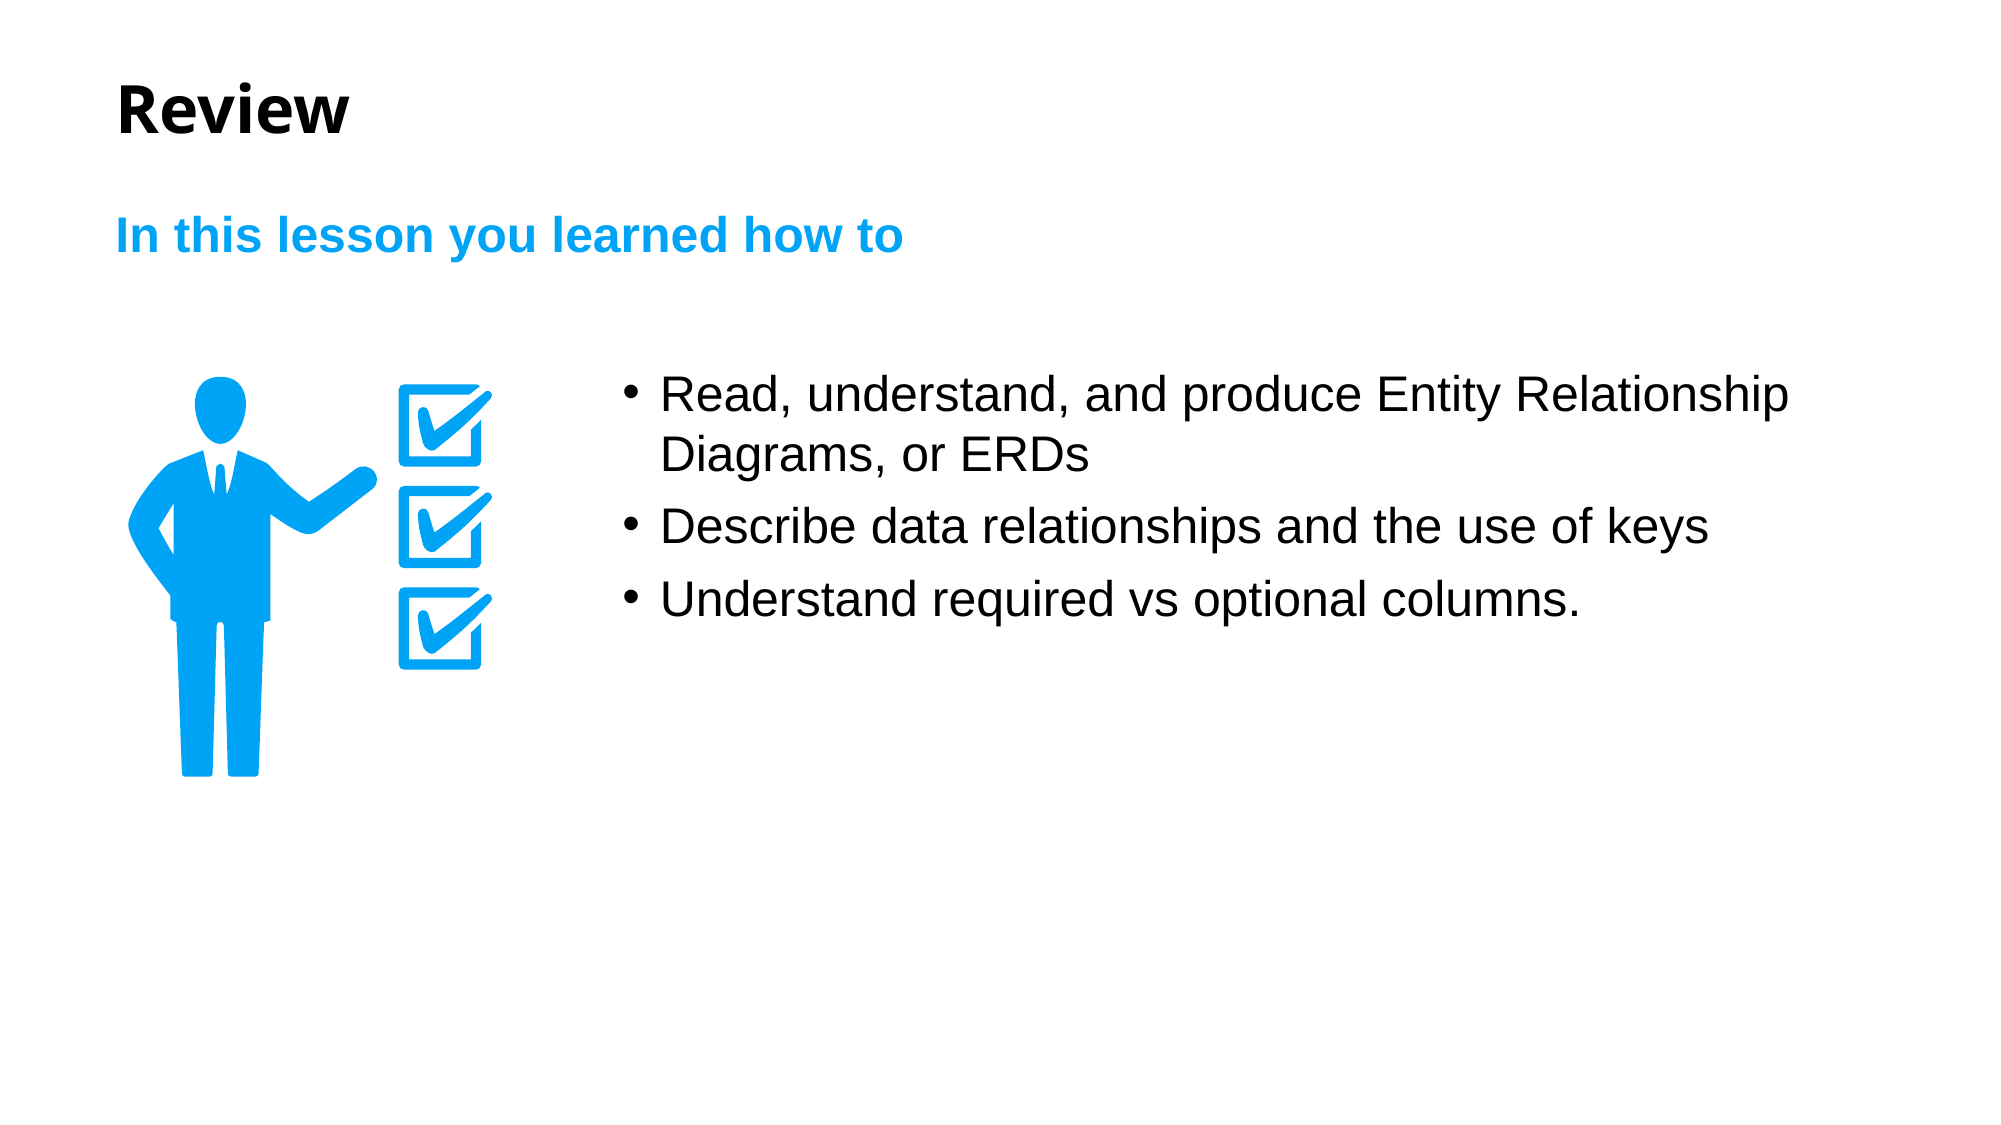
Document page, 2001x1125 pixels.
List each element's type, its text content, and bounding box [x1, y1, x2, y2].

list Read, understand, and produce Entity Relationship Diagrams, or ERDs Describe data relationships and the use of keys Understand required vs optional columns. [607, 353, 1818, 637]
list In this lesson you learned how to [100, 194, 1906, 271]
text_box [127, 375, 492, 778]
title Review [100, 59, 1906, 155]
